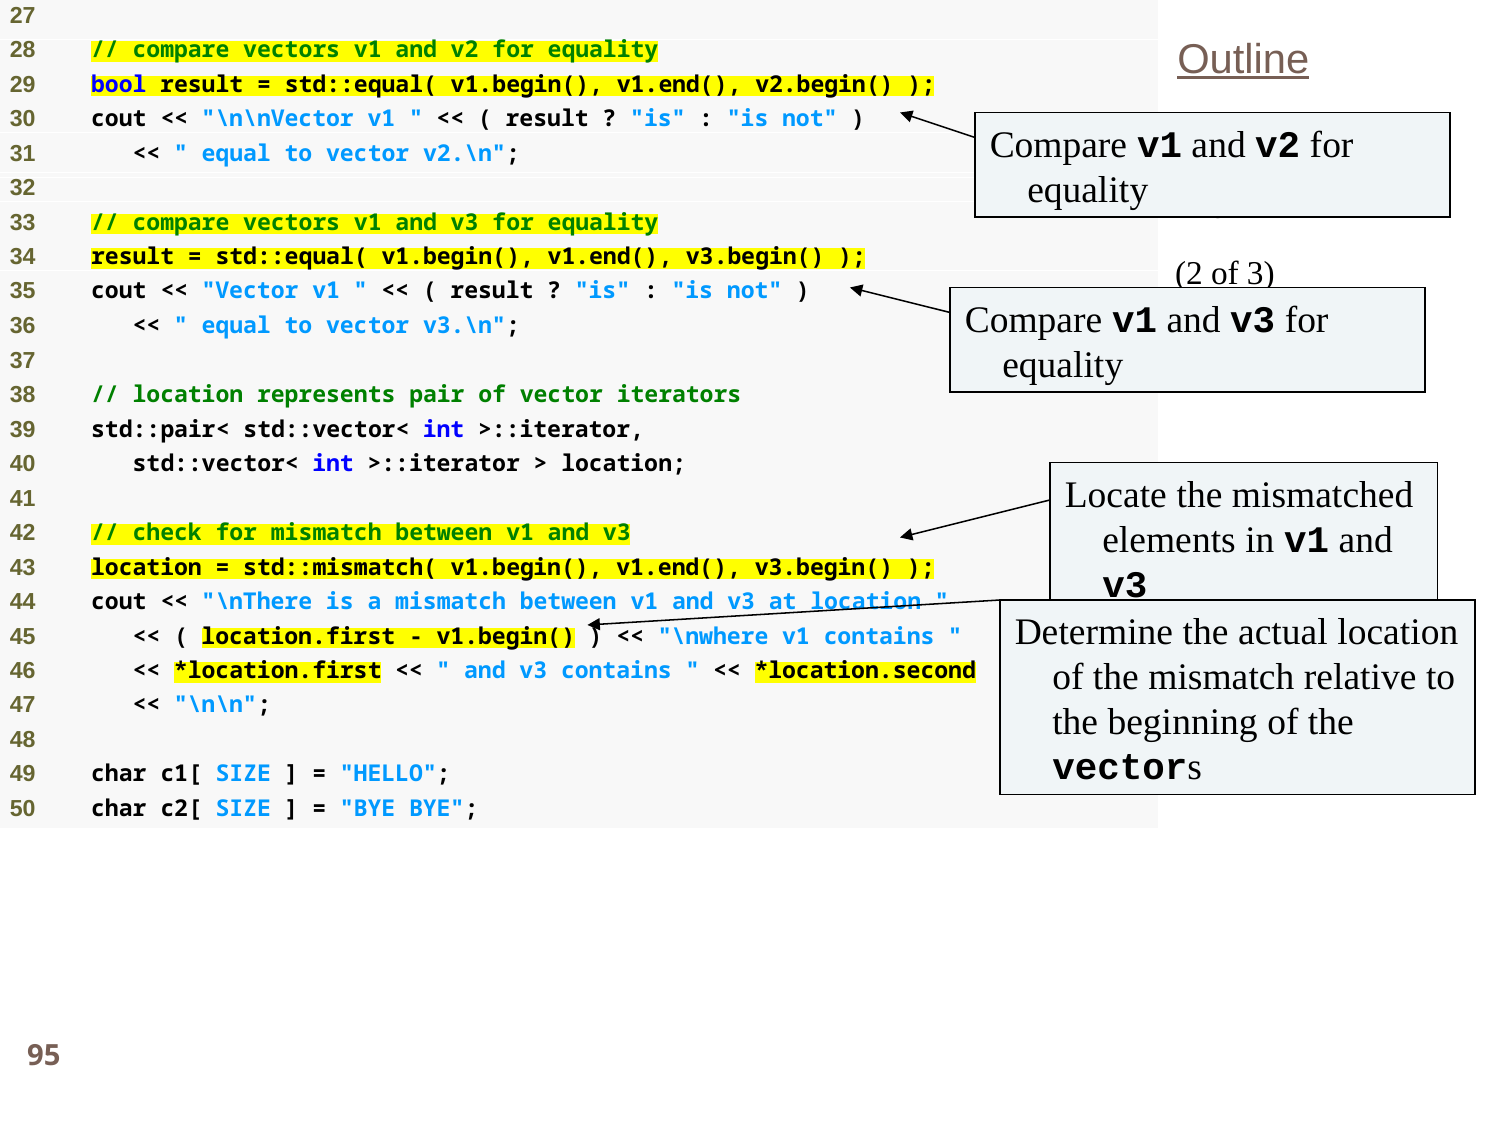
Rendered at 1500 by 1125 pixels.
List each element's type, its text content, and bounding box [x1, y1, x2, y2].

text_box Outline [1166, 24, 1500, 90]
slide_number 95 [0, 1025, 88, 1088]
text_box Compare v1 and v3 for equality [1166, 287, 1425, 393]
text_box Determine the actual location of the mismatch relative to the beginning of the vectors [1166, 599, 1475, 795]
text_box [0, 0, 1161, 856]
text_box Fig23_27.cpp (2 of 3) [1175, 175, 1500, 299]
text_box Compare v1 and v2 for equality [1166, 112, 1450, 218]
text_box Locate the mismatched elements in v1 and v3 [1166, 462, 1438, 599]
